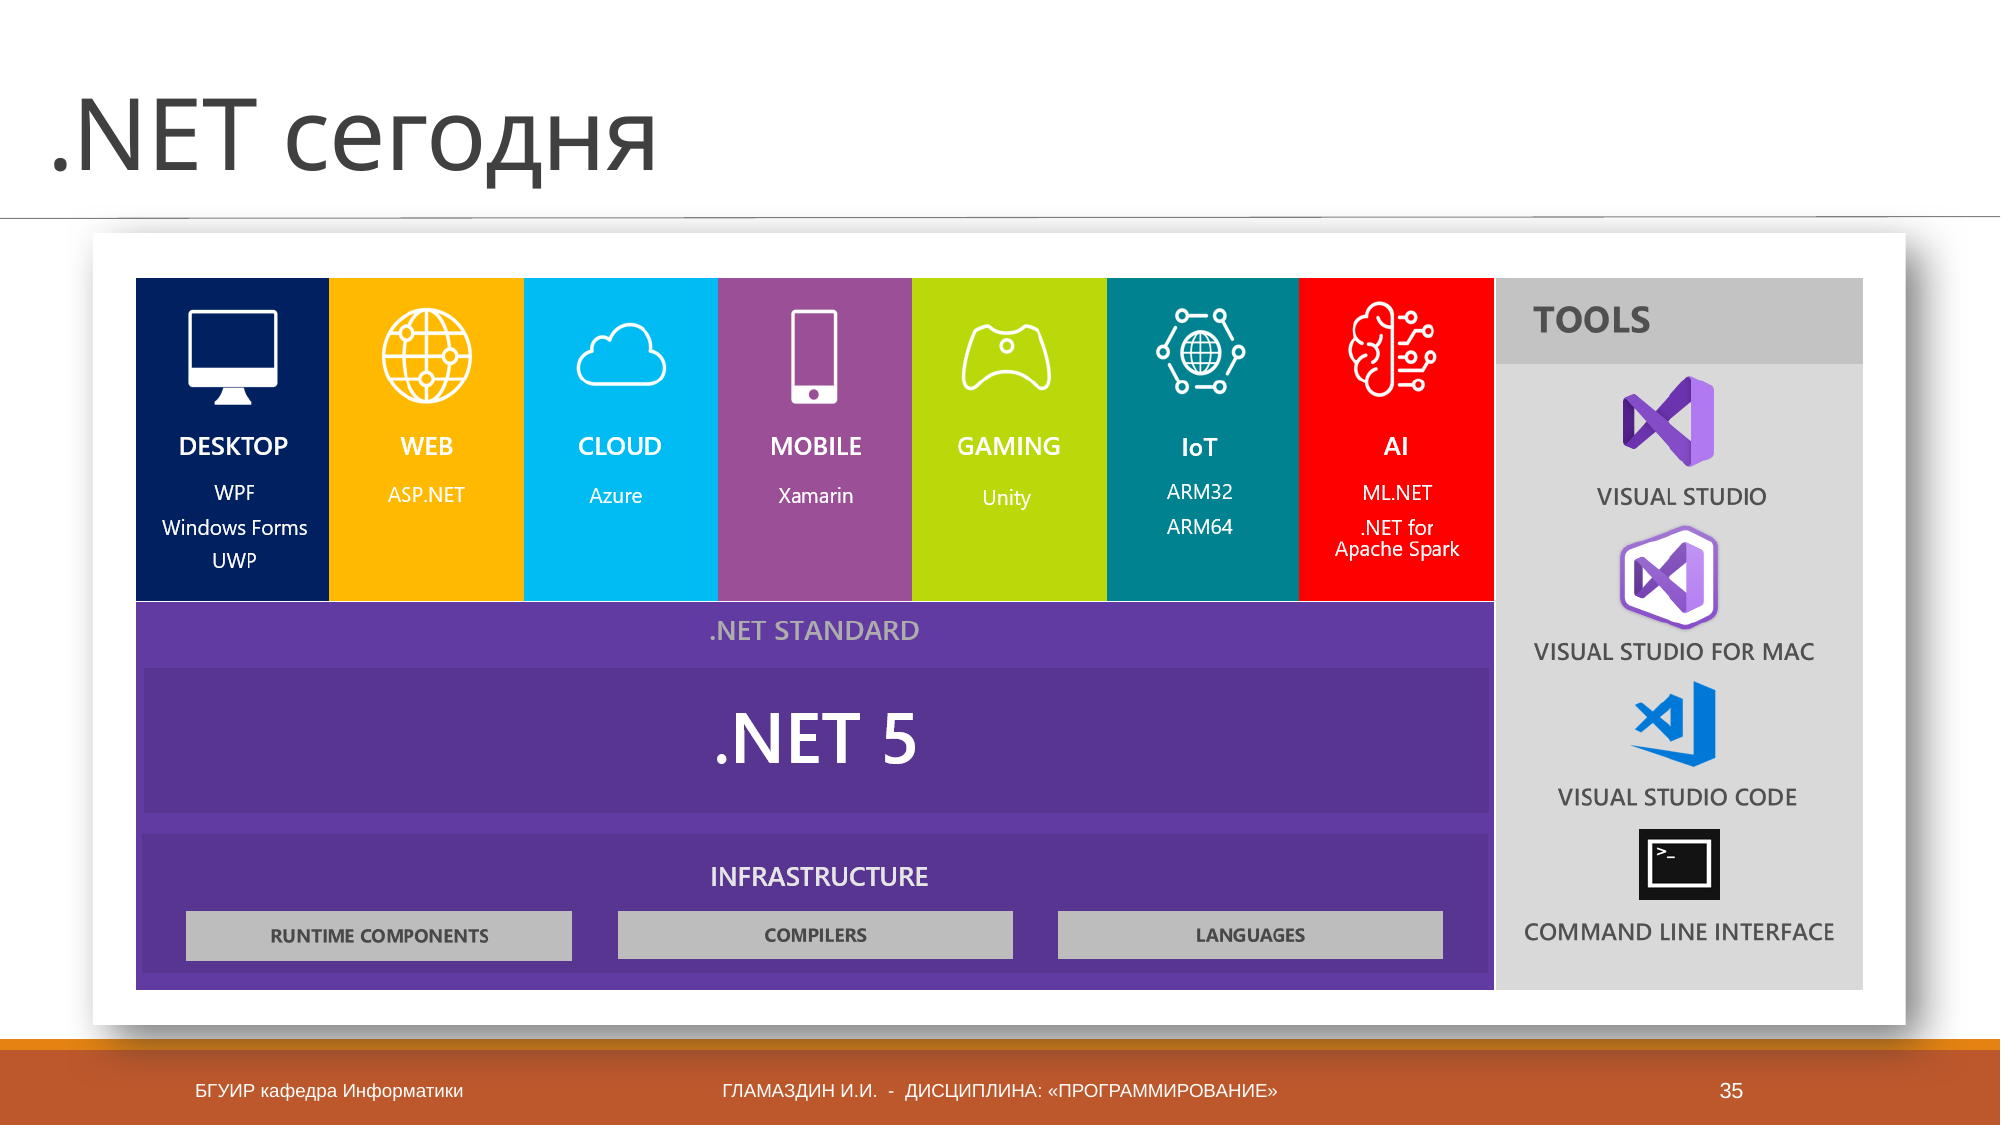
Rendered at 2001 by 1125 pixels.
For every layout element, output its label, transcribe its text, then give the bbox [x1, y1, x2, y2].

slide_number БГУИР кафедра Информатики [180, 1059, 586, 1120]
slide_number 35 [1624, 1059, 1840, 1120]
title .NET сегодня [32, 47, 1967, 198]
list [92, 232, 1907, 1026]
footer Гламаздин и.и. - дисциплина: «Программирование» [604, 1059, 1396, 1120]
